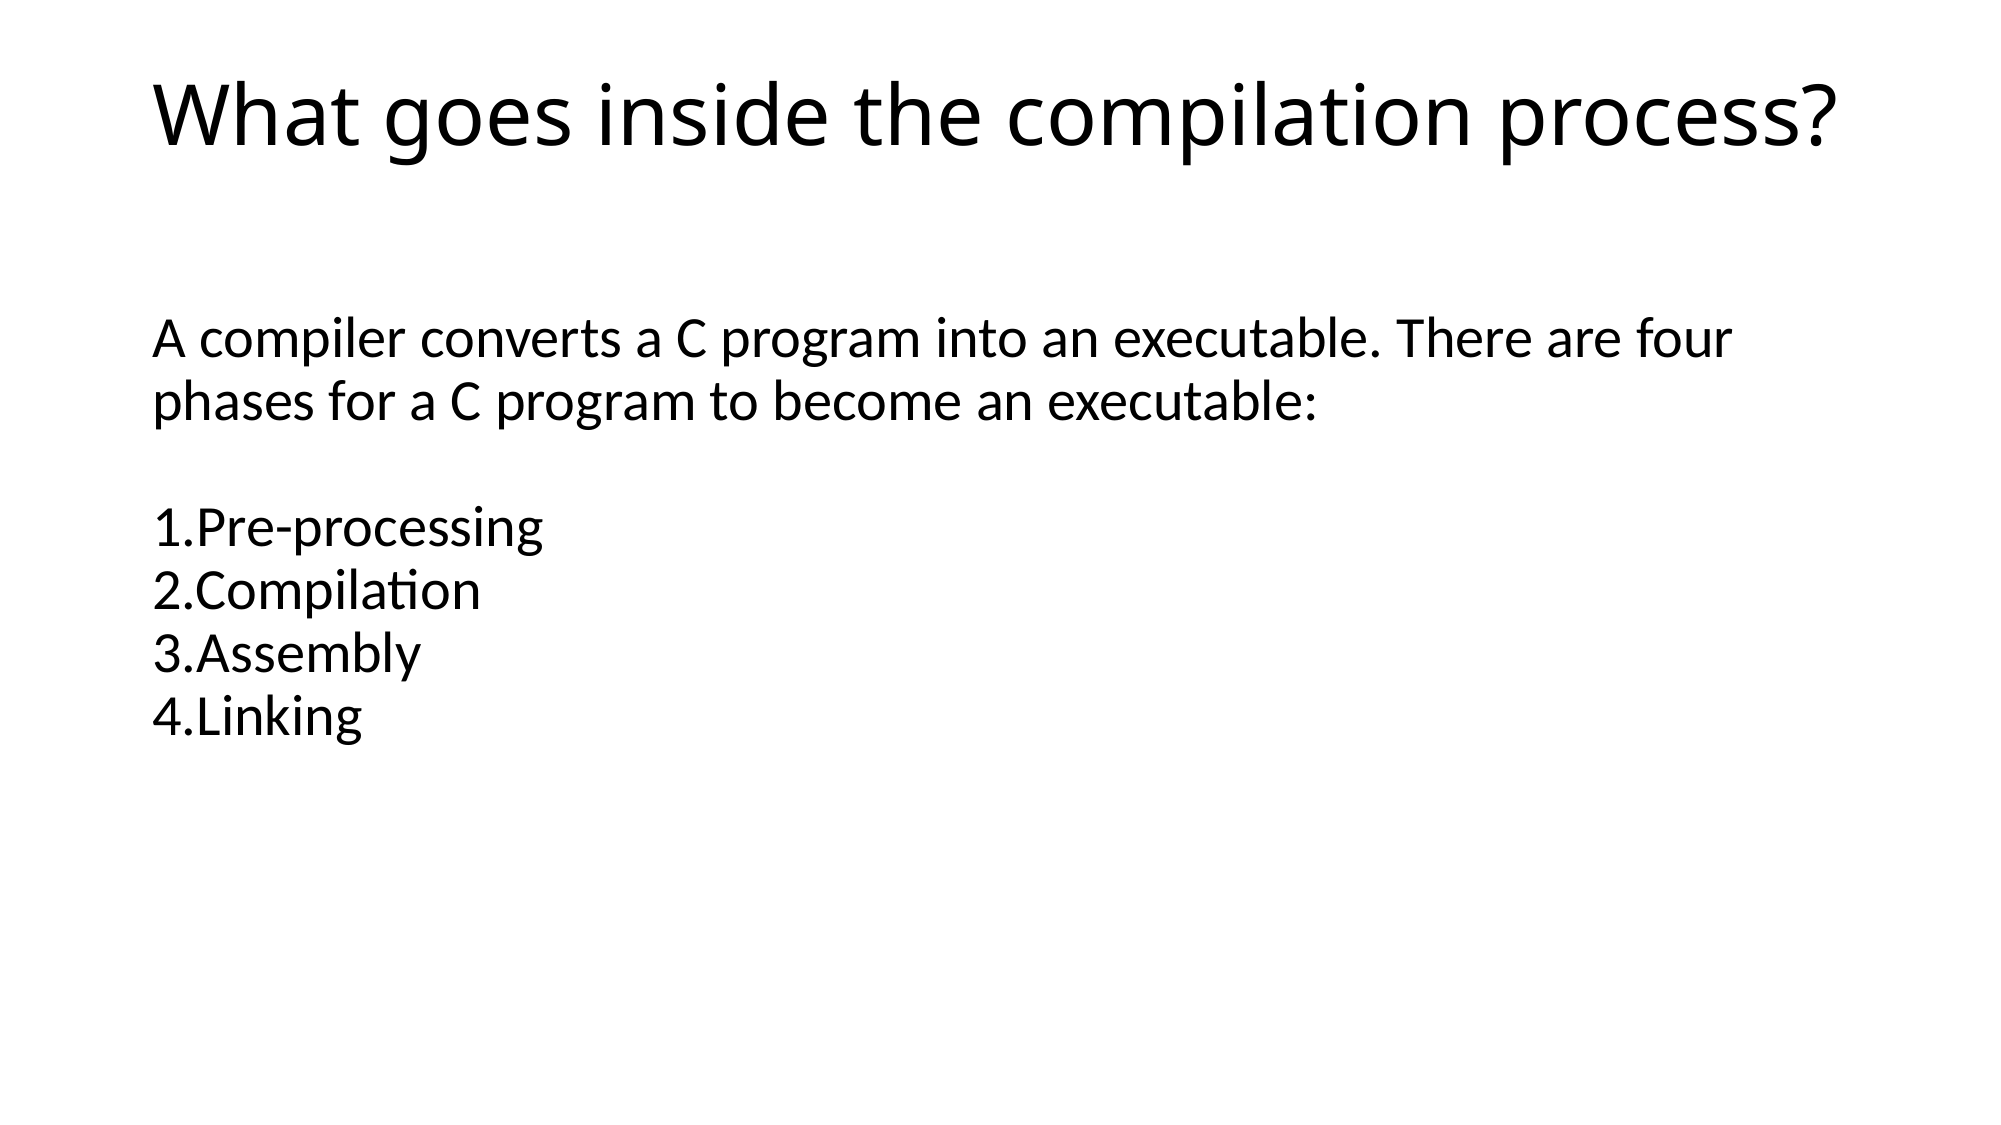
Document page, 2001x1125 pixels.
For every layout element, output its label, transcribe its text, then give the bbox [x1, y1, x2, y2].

list A compiler converts a C program into an executable. There are four phases for a C program to become an executable: 1.Pre-processing 2.Compilation 3.Assembly 4.Linking [137, 299, 1863, 1014]
title What goes inside the compilation process? [137, 59, 1863, 278]
